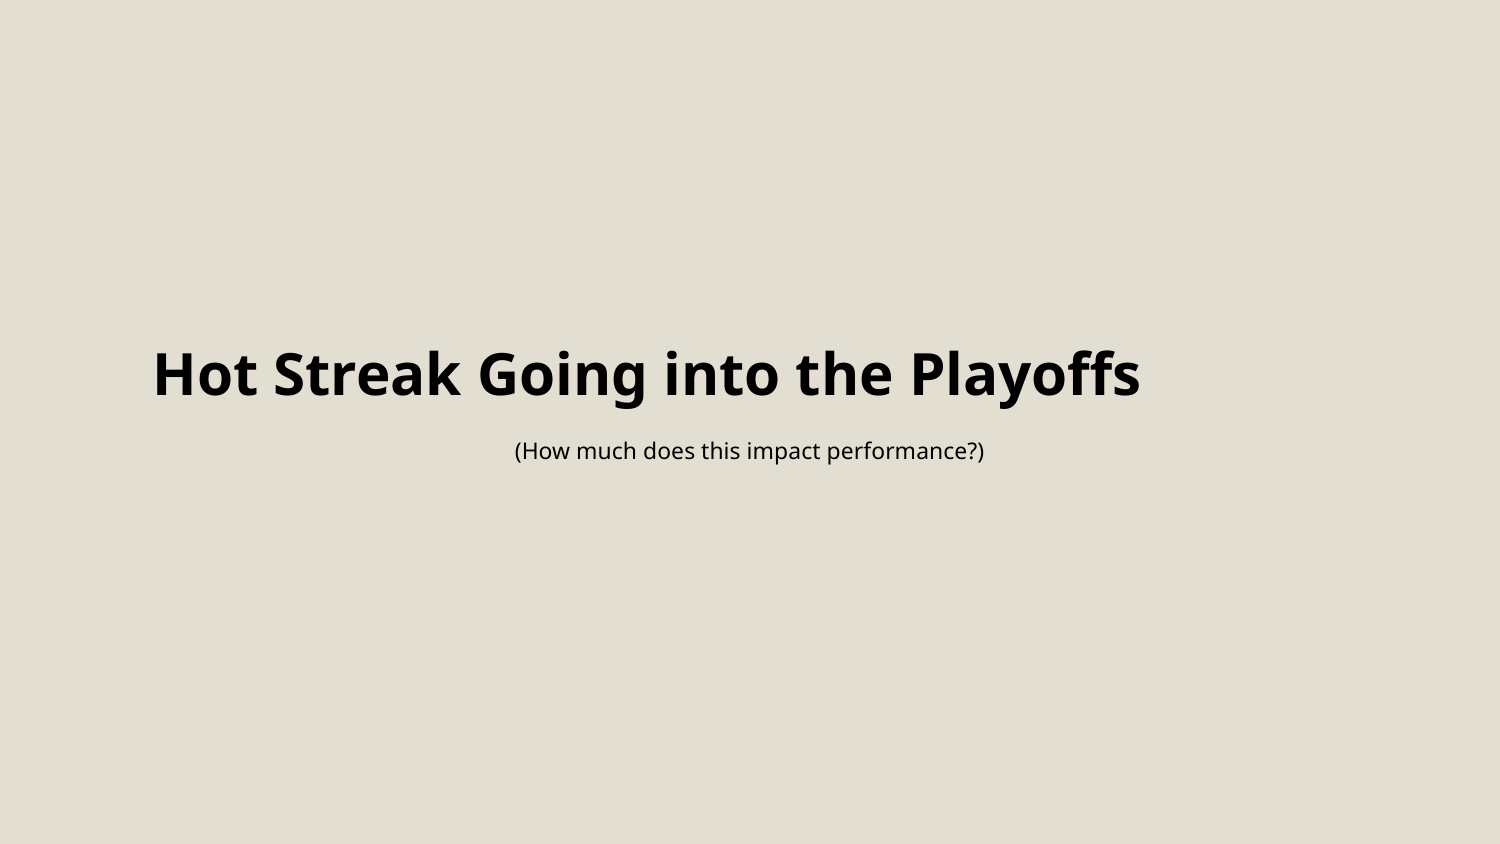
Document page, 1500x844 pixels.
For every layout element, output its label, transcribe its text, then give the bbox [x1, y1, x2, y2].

text_box (How much does this impact performance?) [470, 421, 1030, 481]
list Hot Streak Going into the Playoffs [137, 322, 1363, 422]
